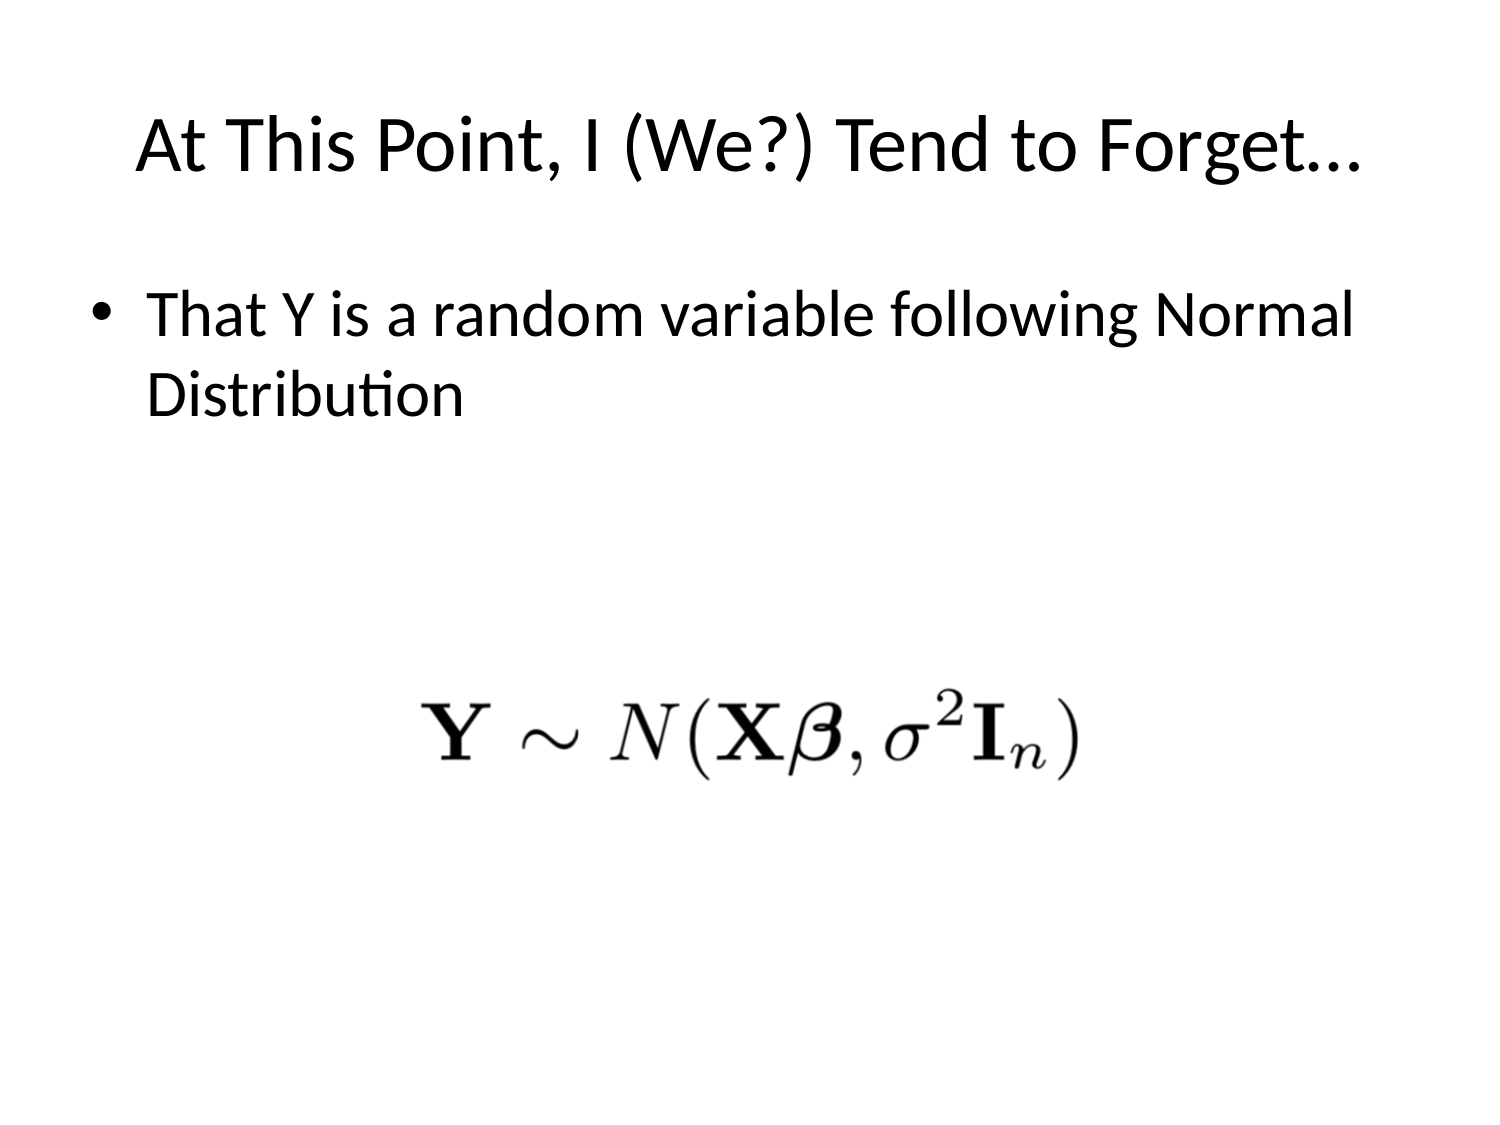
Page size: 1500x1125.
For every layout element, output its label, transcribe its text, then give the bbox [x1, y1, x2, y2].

list That Y is a random variable following Normal Distribution [75, 262, 1425, 1005]
picture [394, 673, 1106, 793]
title At This Point, I (We?) Tend to Forget… [75, 45, 1425, 233]
